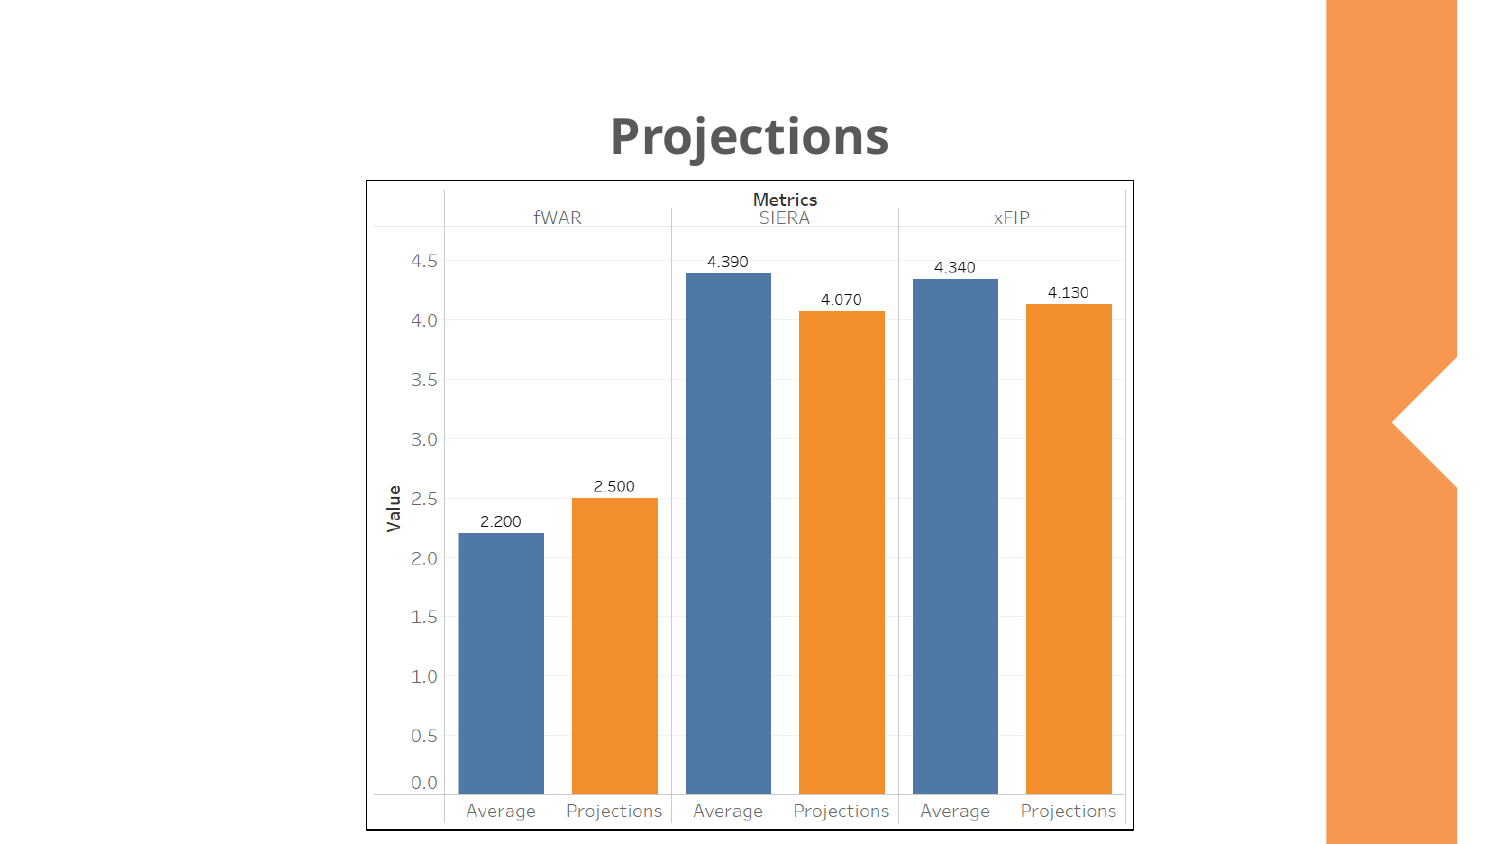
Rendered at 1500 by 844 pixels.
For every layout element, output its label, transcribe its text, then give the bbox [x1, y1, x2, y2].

picture [367, 180, 1133, 830]
title Projections [116, 87, 1383, 182]
